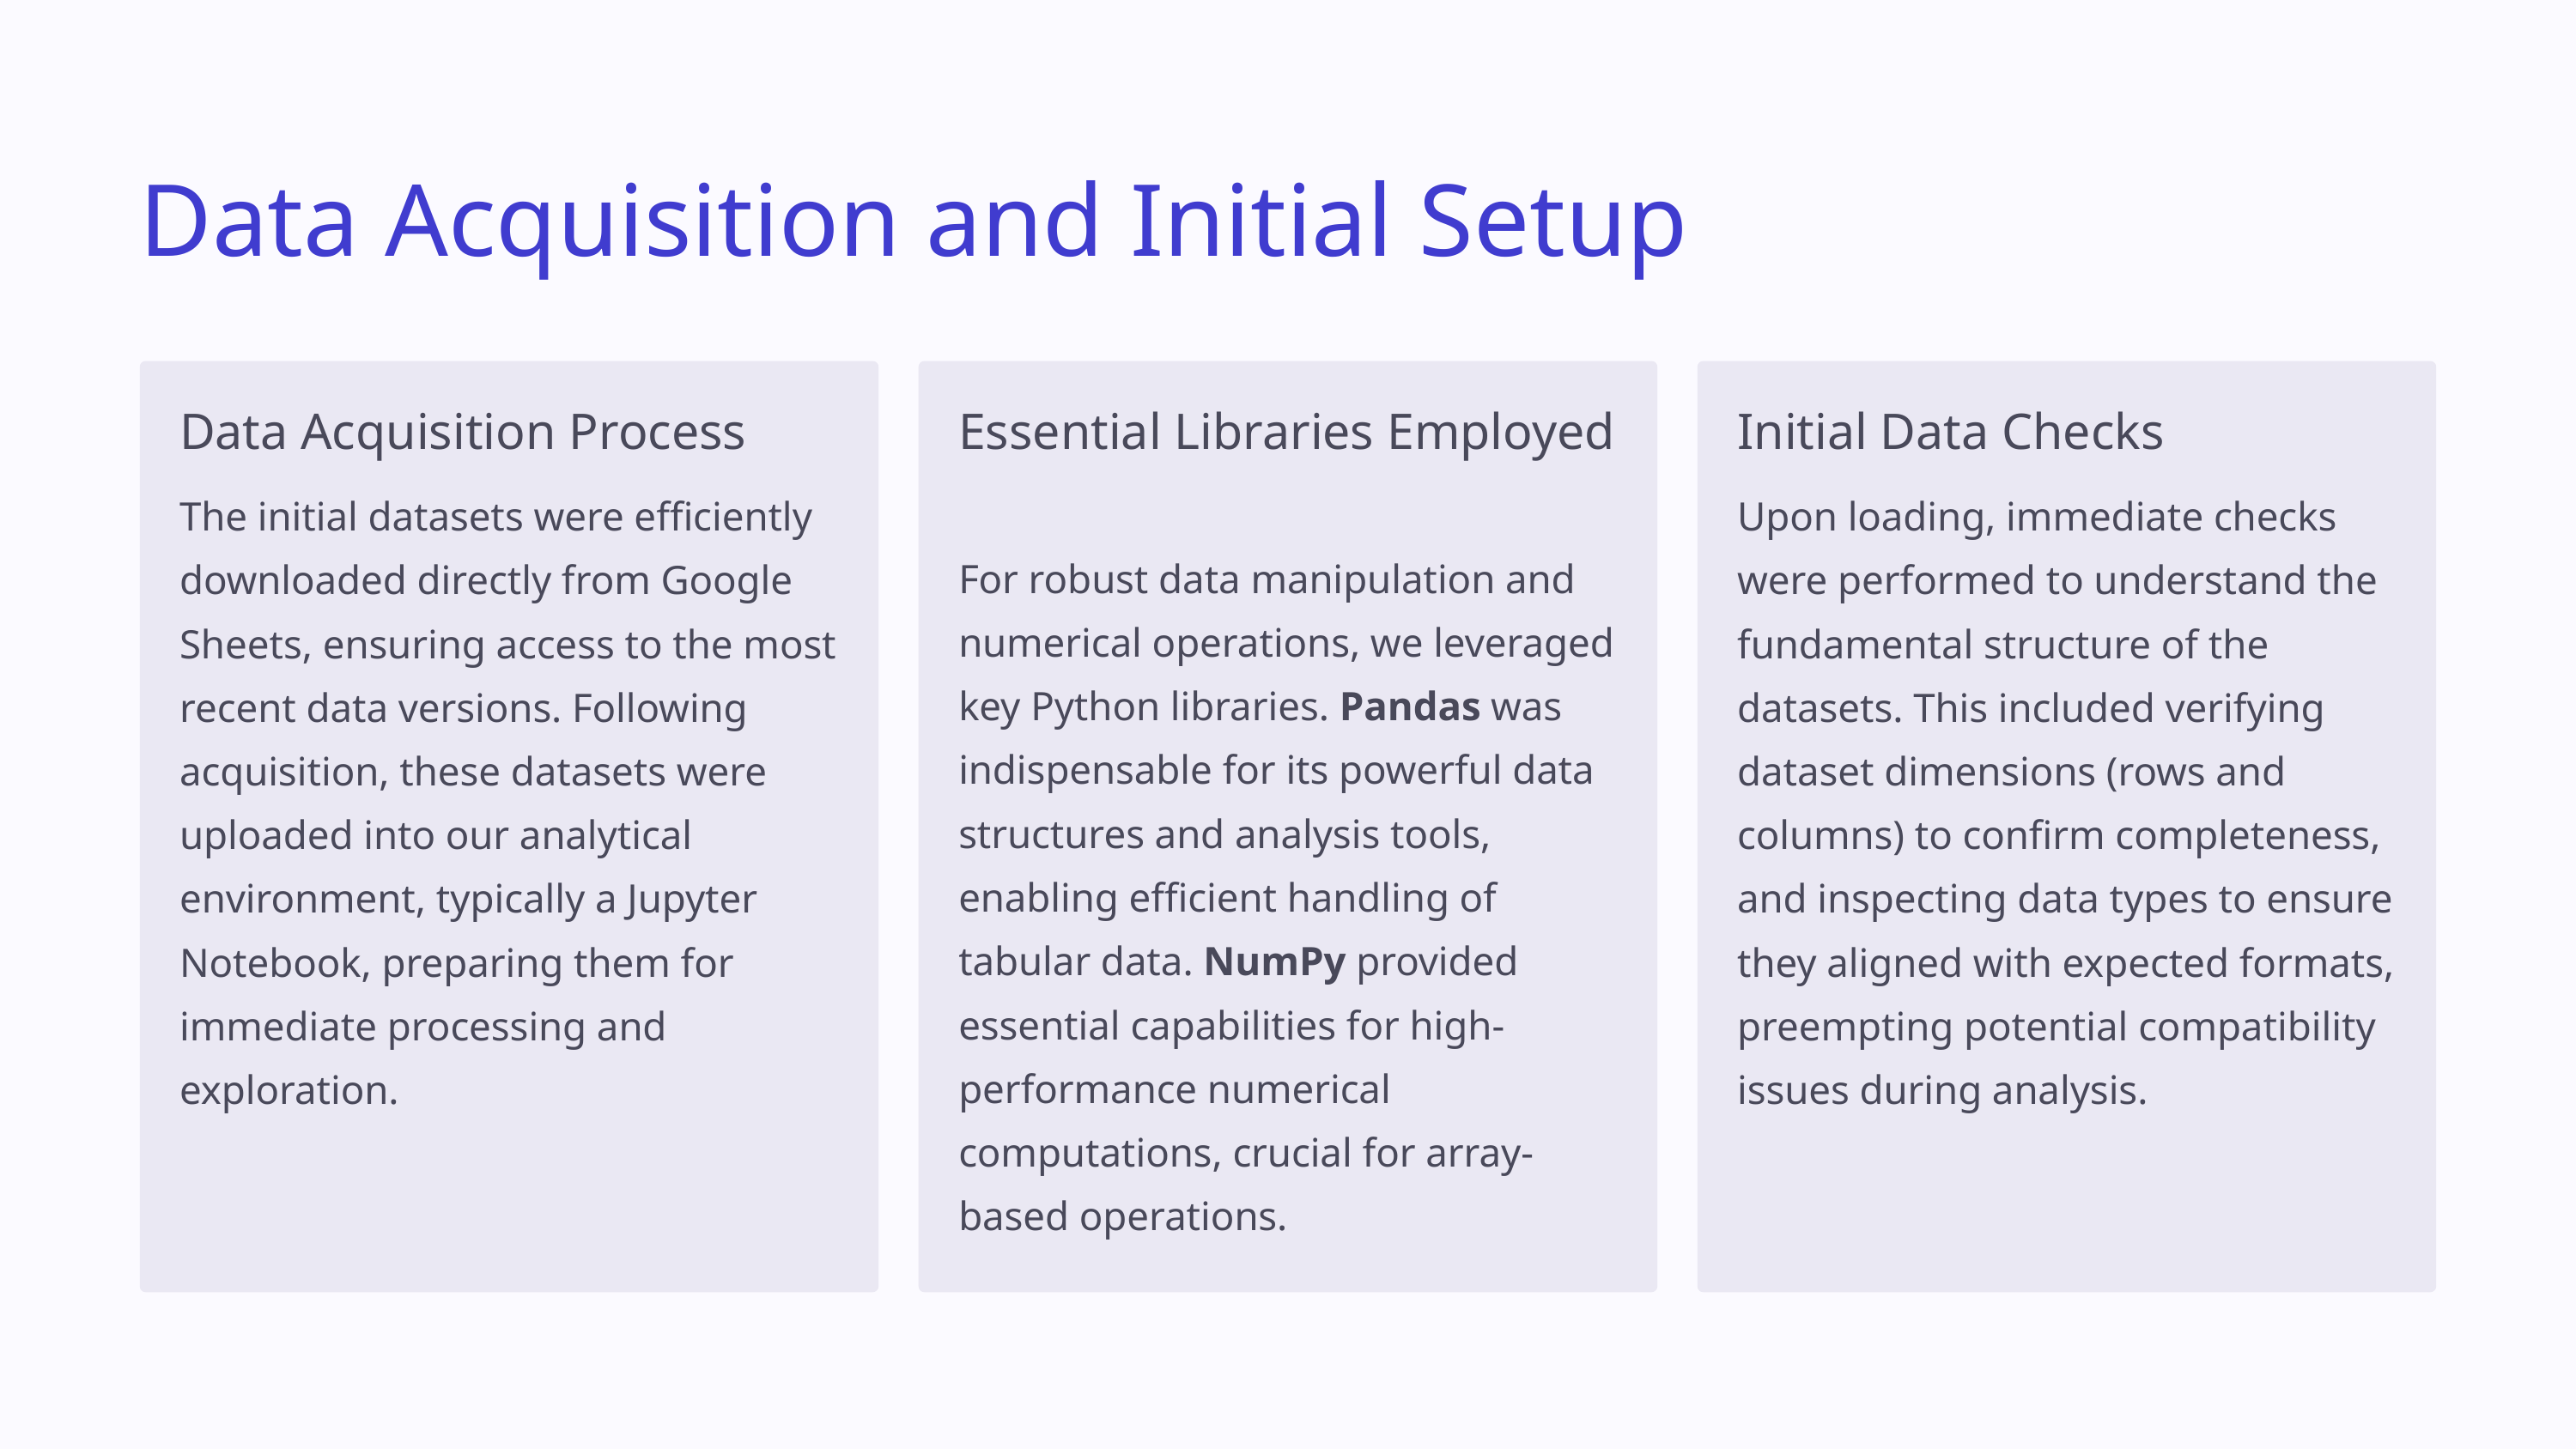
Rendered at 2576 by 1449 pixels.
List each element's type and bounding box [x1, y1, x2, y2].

text_box [139, 361, 879, 1293]
text_box [918, 361, 1658, 1293]
text_box [1697, 361, 2437, 1293]
text_box [0, 0, 2576, 1449]
